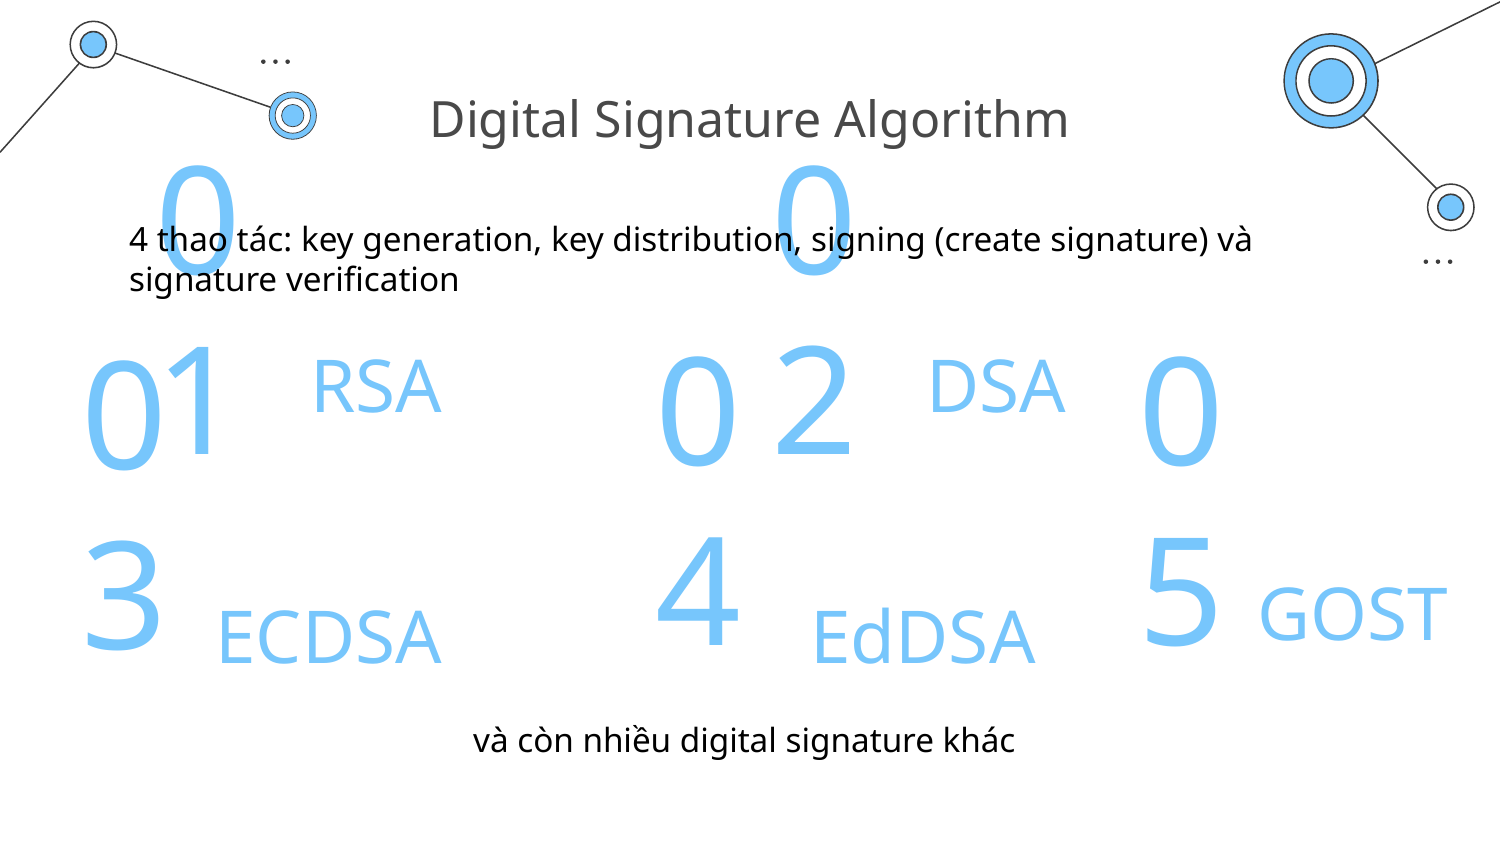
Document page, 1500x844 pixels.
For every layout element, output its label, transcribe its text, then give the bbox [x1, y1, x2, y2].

title Digital Signature Algorithm [257, 72, 1243, 171]
subtitle EdDSA [795, 575, 1084, 637]
subtitle RSA [296, 324, 615, 386]
subtitle ECDSA [222, 575, 520, 637]
text_box [328, 712, 1323, 784]
text_box 05 [1084, 513, 1279, 690]
text_box 01 [101, 322, 296, 500]
subtitle DSA [912, 324, 1231, 386]
subtitle GOST [1279, 552, 1500, 614]
text_box và còn nhiều digital signature khác [247, 704, 1242, 775]
text_box 04 [601, 513, 796, 690]
text_box 4 thao tác: key generation, key distribution, signing (create signature) và signature verification [114, 203, 1386, 313]
text_box 03 [27, 517, 222, 695]
text_box 02 [717, 322, 912, 500]
